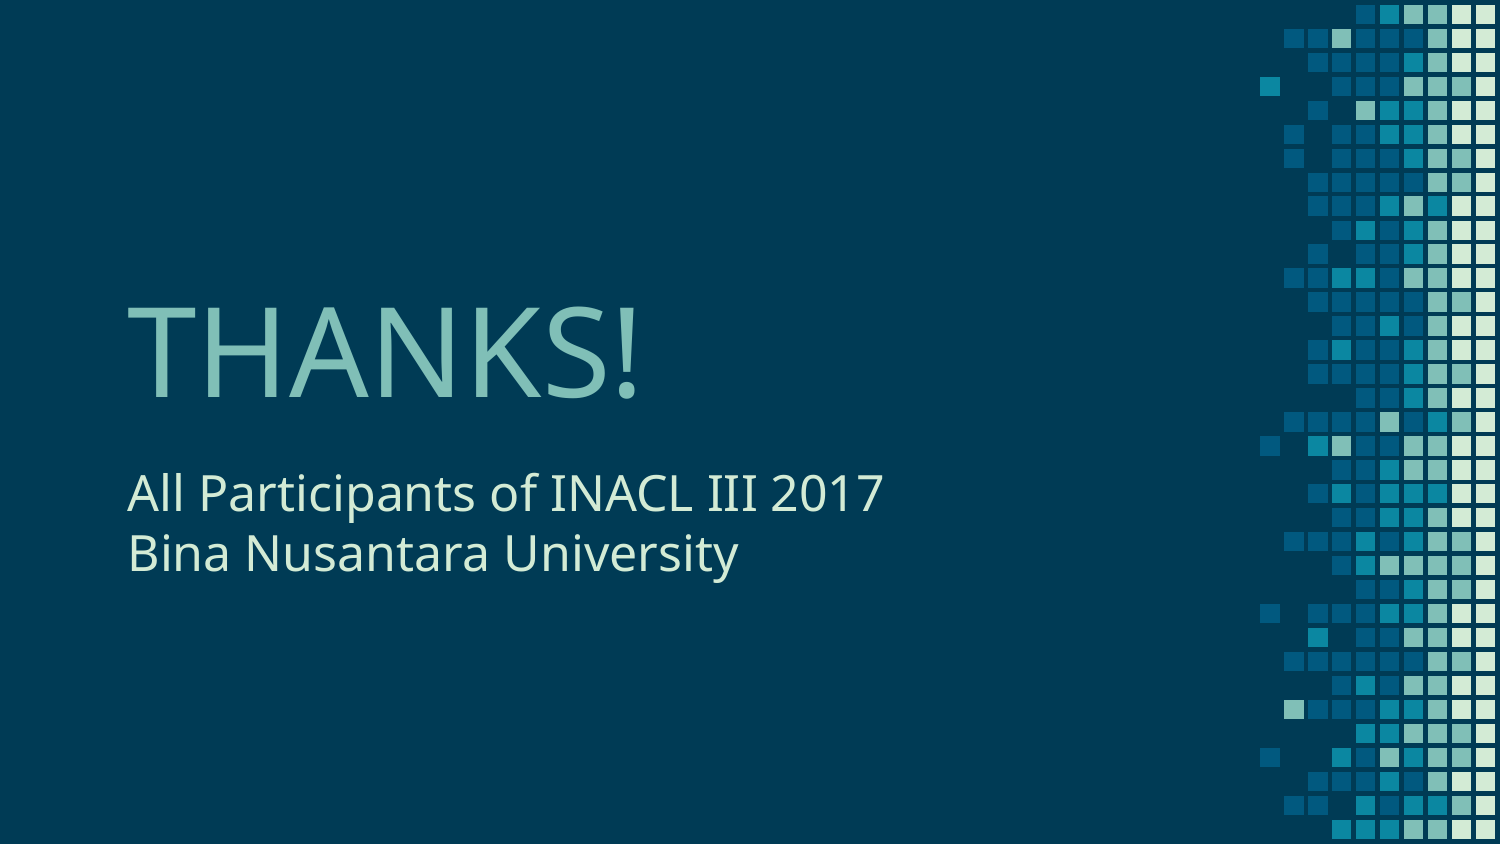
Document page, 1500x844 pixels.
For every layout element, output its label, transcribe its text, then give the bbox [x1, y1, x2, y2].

list All Participants of INACL III 2017 Bina Nusantara University [112, 446, 911, 712]
title THANKS! [112, 246, 911, 438]
